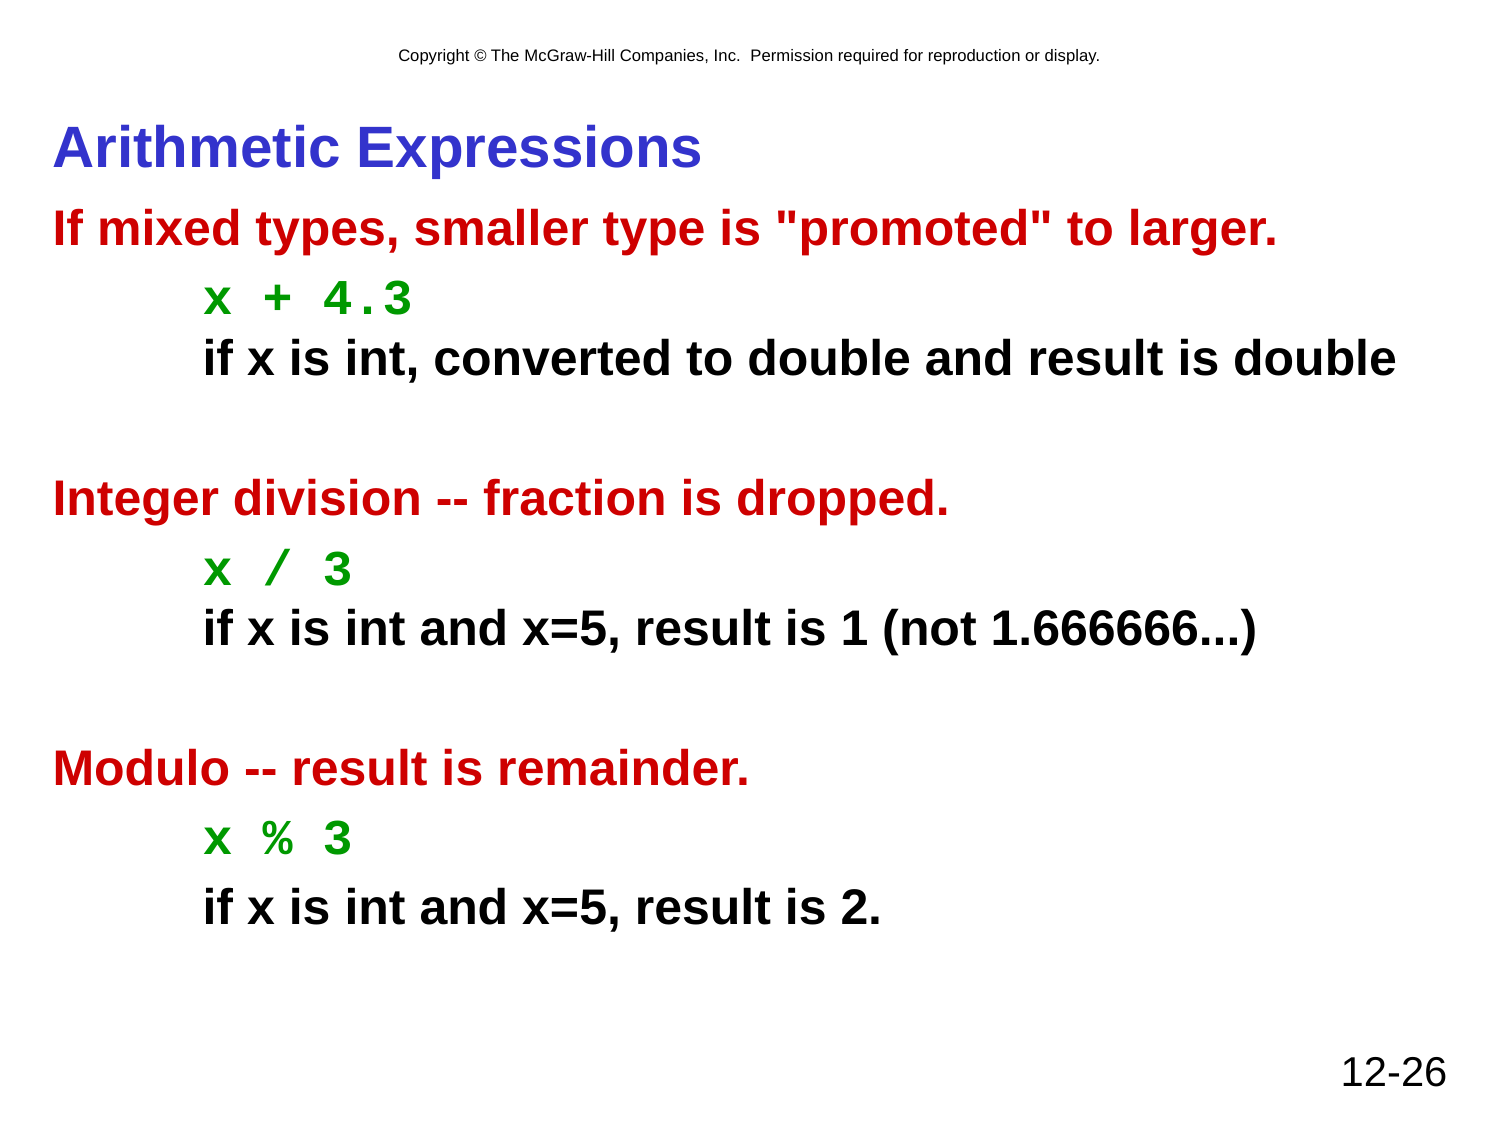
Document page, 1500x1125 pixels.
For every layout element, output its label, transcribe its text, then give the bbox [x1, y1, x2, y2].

slide_number 12-26 [1074, 1037, 1463, 1100]
title Arithmetic Expressions [37, 99, 1463, 187]
list If mixed types, smaller type is "promoted" to larger. x + 4.3 if x is int, converted to double and result is double Integer division -- fraction is dropped. x / 3 if x is int and x=5, result is 1 (not 1.666666...) Modulo -- result is remainder. x % 3 if x is int and x=5, result is 2. [37, 187, 1463, 1000]
